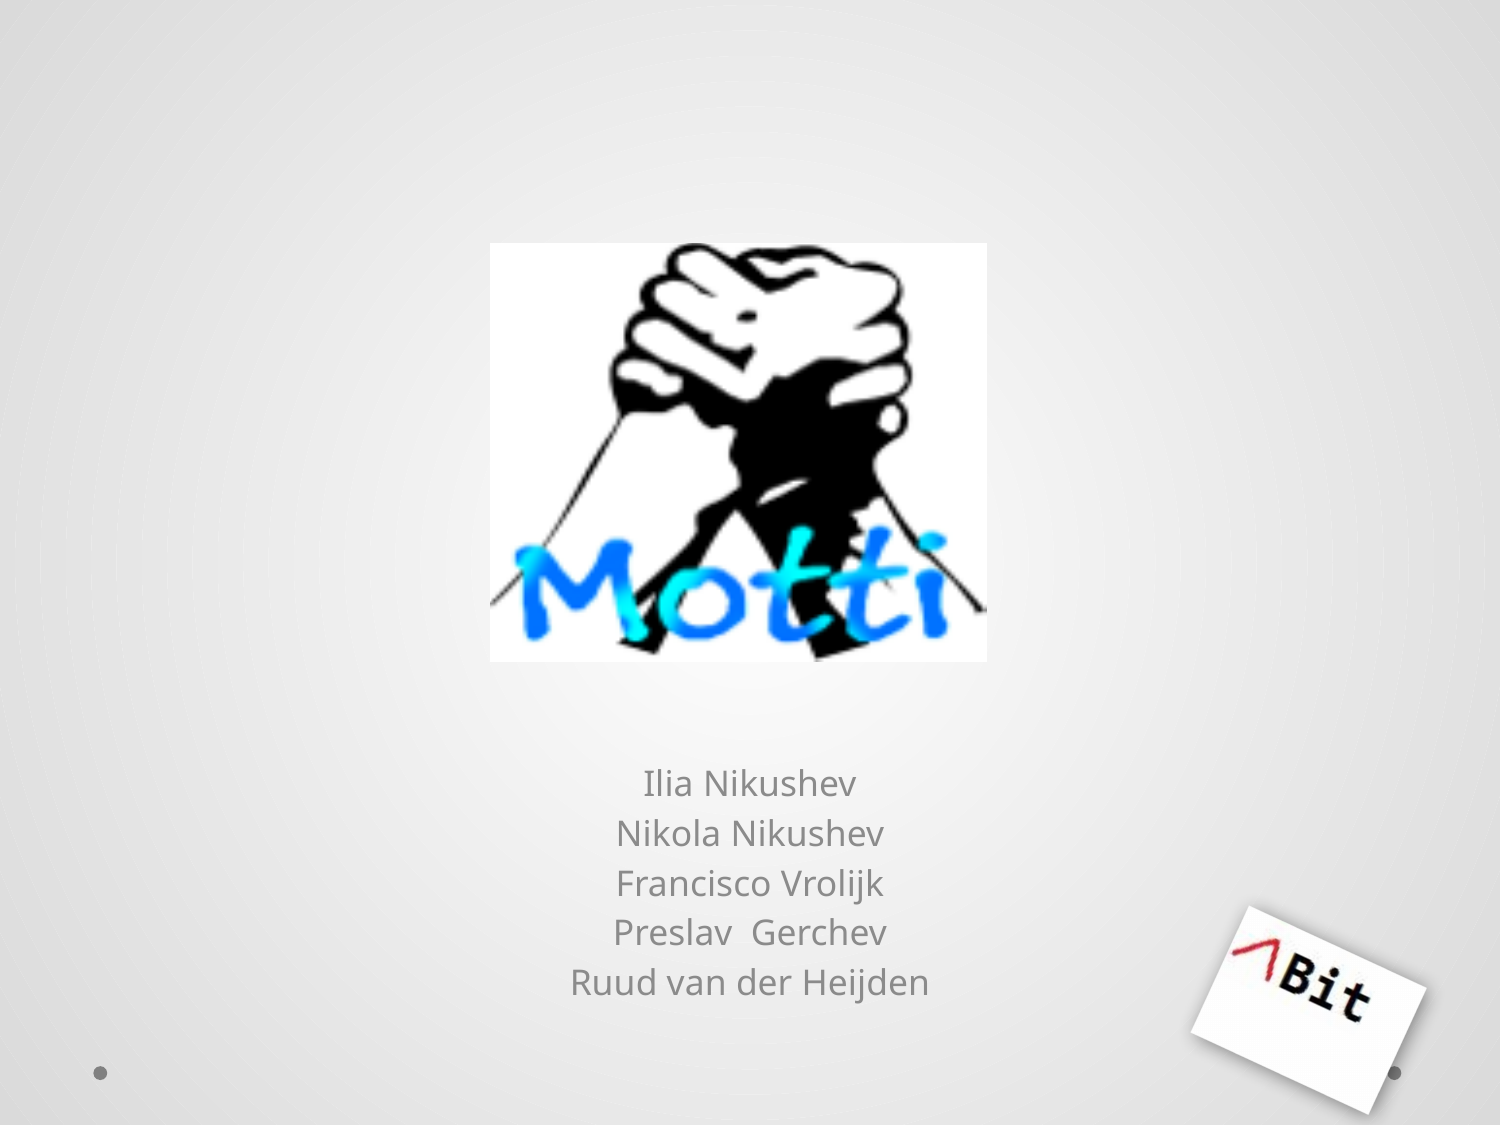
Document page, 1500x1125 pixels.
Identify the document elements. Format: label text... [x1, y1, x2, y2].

subtitle Ilia Nikushev Nikola Nikushev Francisco Vrolijk Preslav Gerchev Ruud van der Heijden [225, 704, 1275, 1013]
picture [489, 243, 987, 662]
picture [1192, 907, 1426, 1114]
